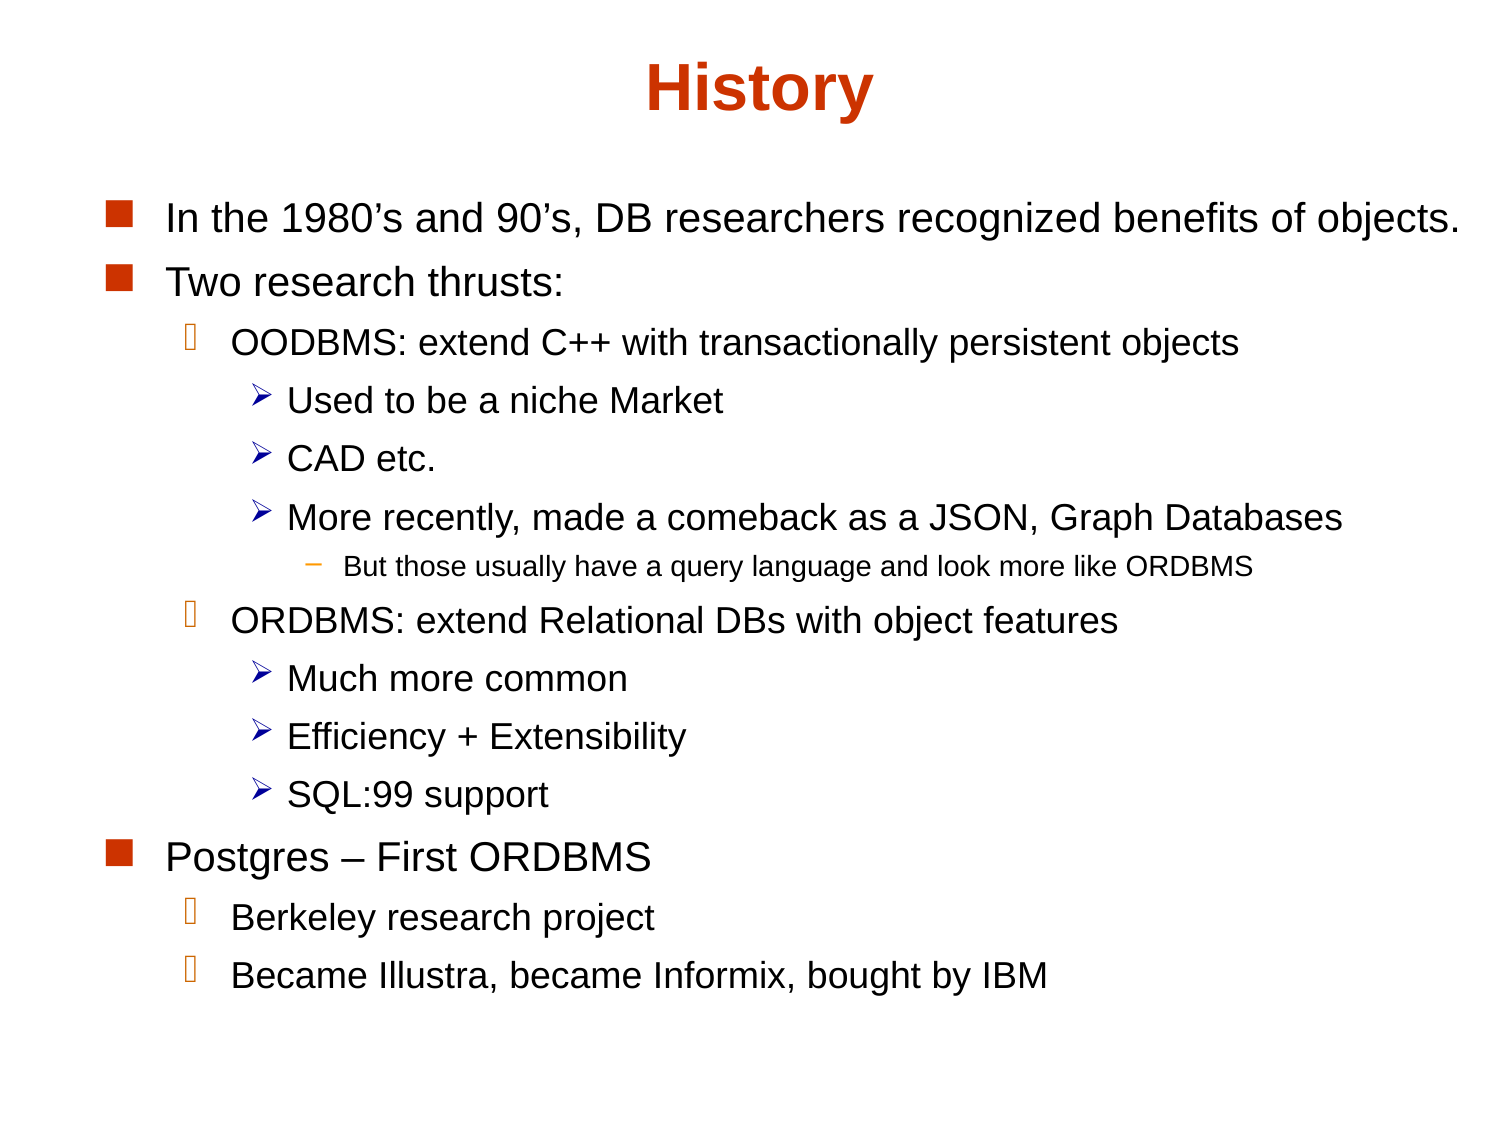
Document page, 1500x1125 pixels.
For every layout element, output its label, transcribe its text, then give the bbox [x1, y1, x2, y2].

title History [97, 30, 1423, 132]
list In the 1980’s and 90’s, DB researchers recognized benefits of objects. Two research thrusts: OODBMS: extend C++ with transactionally persistent objects Used to be a niche Market CAD etc. More recently, made a comeback as a JSON, Graph Databases But those usually have a query language and look more like ORDBMS ORDBMS: extend Relational DBs with object features Much more common Efficiency + Extensibility SQL:99 support Postgres – First ORDBMS Berkeley research project Became Illustra, became Informix, bought by IBM [93, 182, 1500, 983]
